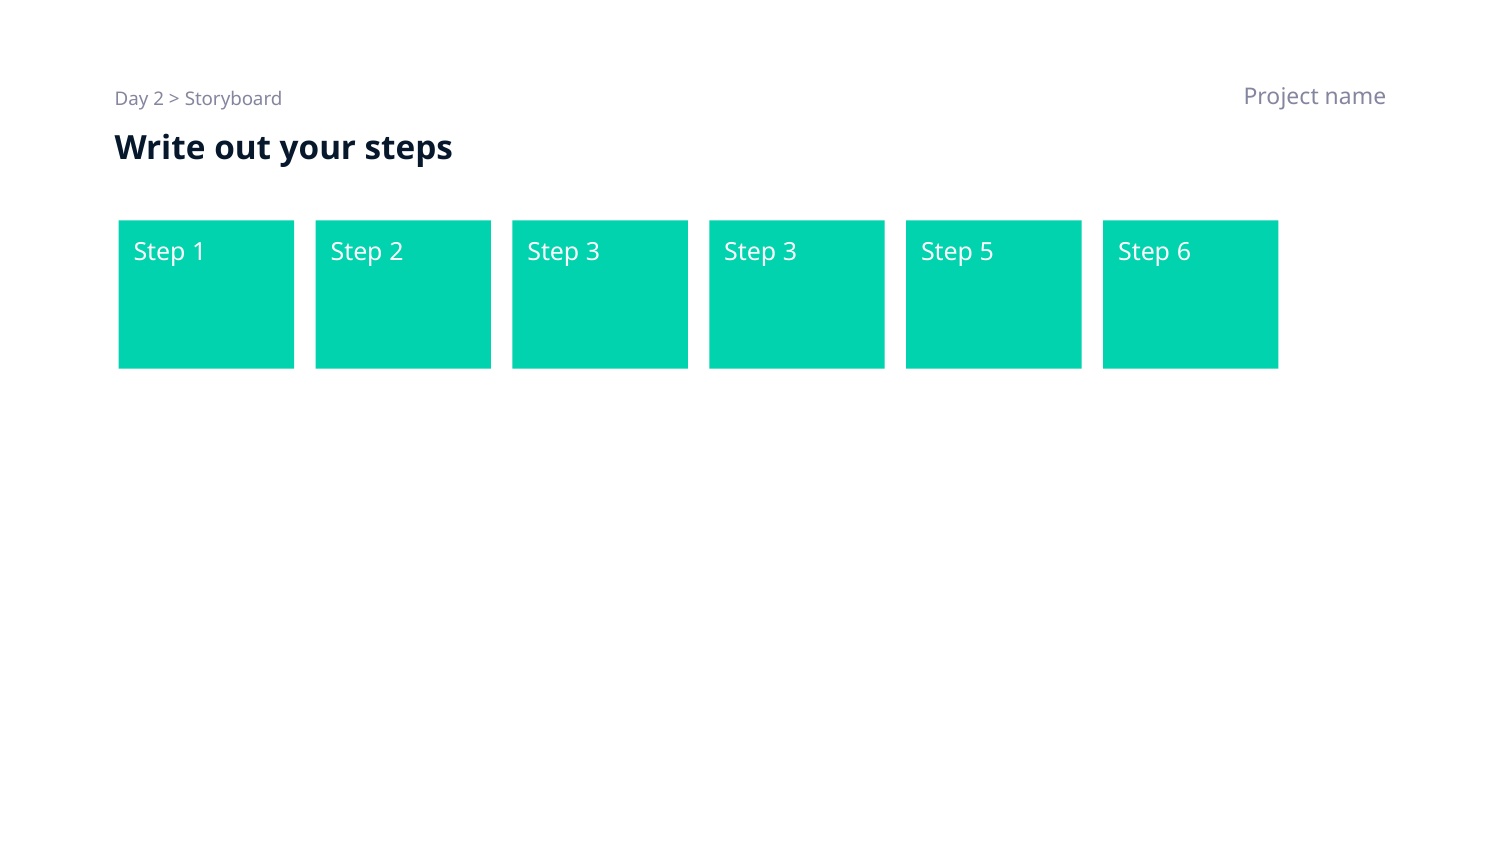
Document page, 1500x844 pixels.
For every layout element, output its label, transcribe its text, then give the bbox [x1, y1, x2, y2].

text_box Step 2 [315, 220, 491, 369]
text_box Step 3 [512, 220, 688, 369]
text_box Step 6 [1103, 220, 1279, 369]
text_box Step 1 [118, 220, 295, 369]
title Project name [749, 69, 1402, 119]
text_box Step 5 [906, 220, 1082, 369]
title Write out your steps [99, 111, 1073, 182]
title Day 2 > Storyboard [99, 71, 421, 112]
text_box Step 3 [709, 220, 885, 369]
